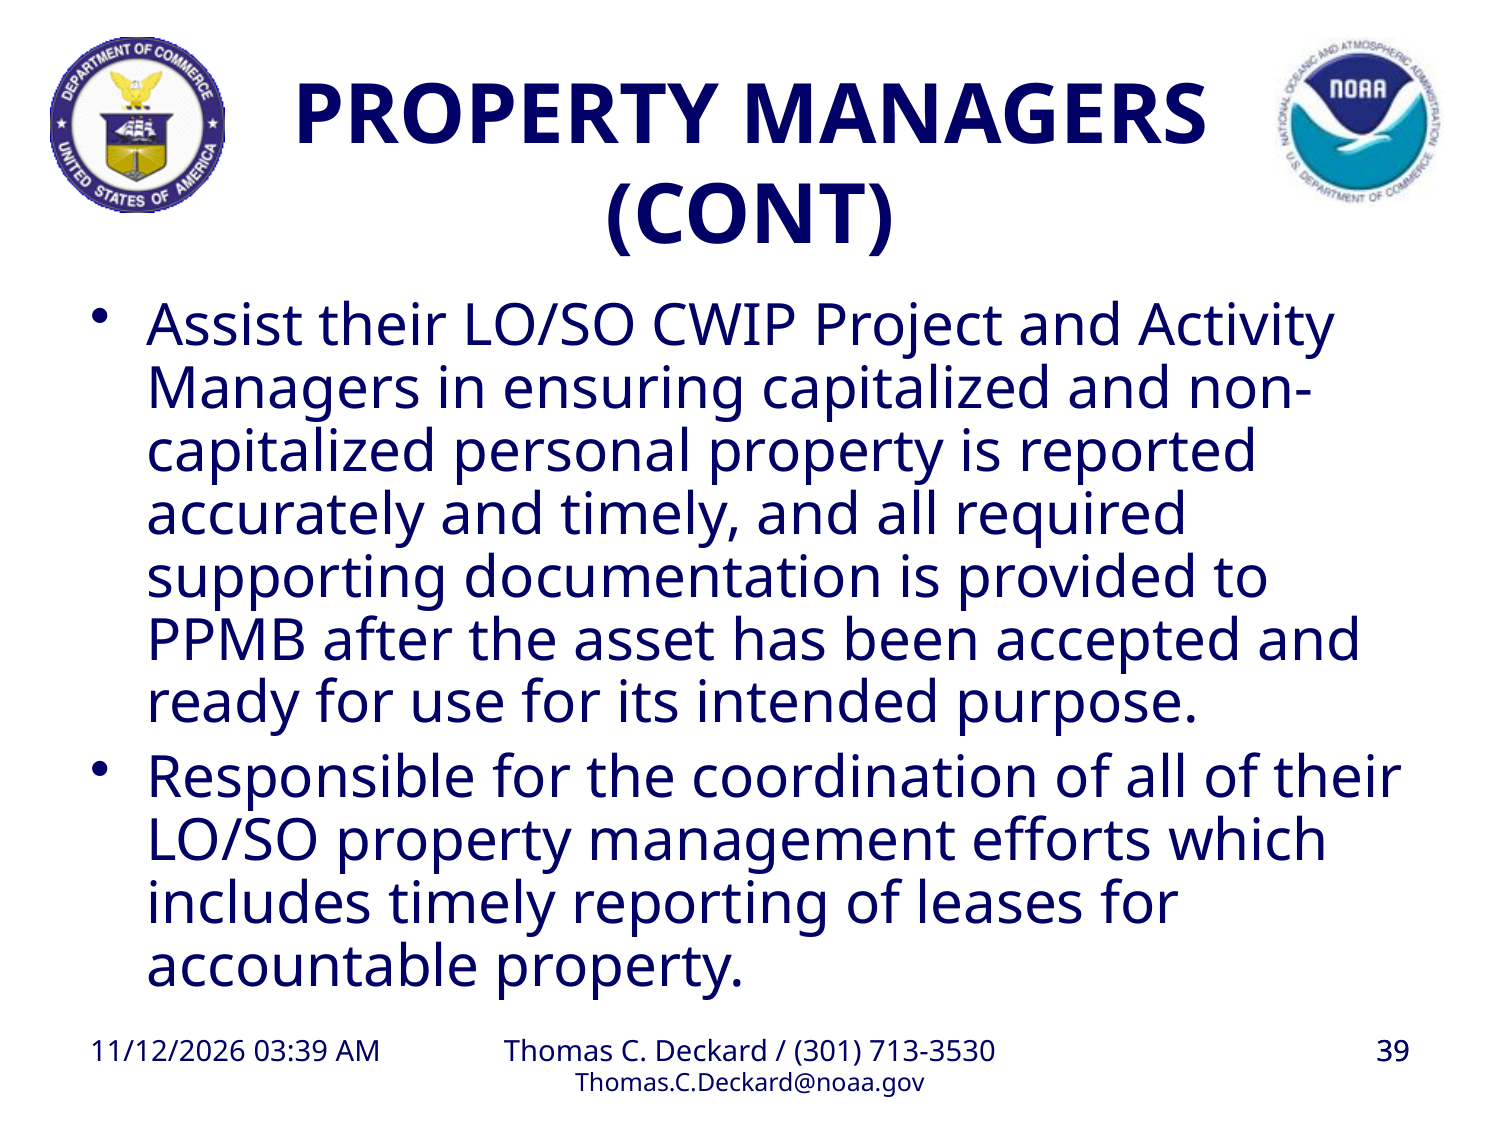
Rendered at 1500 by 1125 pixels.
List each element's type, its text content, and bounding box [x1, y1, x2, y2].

list Assist their LO/SO CWIP Project and Activity Managers in ensuring capitalized and non-capitalized personal property is reported accurately and timely, and all required supporting documentation is provided to PPMB after the asset has been accepted and ready for use for its intended purpose. Responsible for the coordination of all of their LO/SO property management efforts which includes timely reporting of leases for accountable property. [74, 287, 1426, 1051]
text_box Thomas C. Deckard / (301) 713-3530 Thomas.C.Deckard@noaa.gov [425, 1051, 1074, 1103]
picture [1275, 37, 1444, 207]
slide_number 39 [1074, 1024, 1426, 1103]
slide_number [74, 1051, 425, 1103]
picture [50, 37, 225, 213]
title PROPERTY MANAGERS (CONT) [75, 44, 1426, 276]
